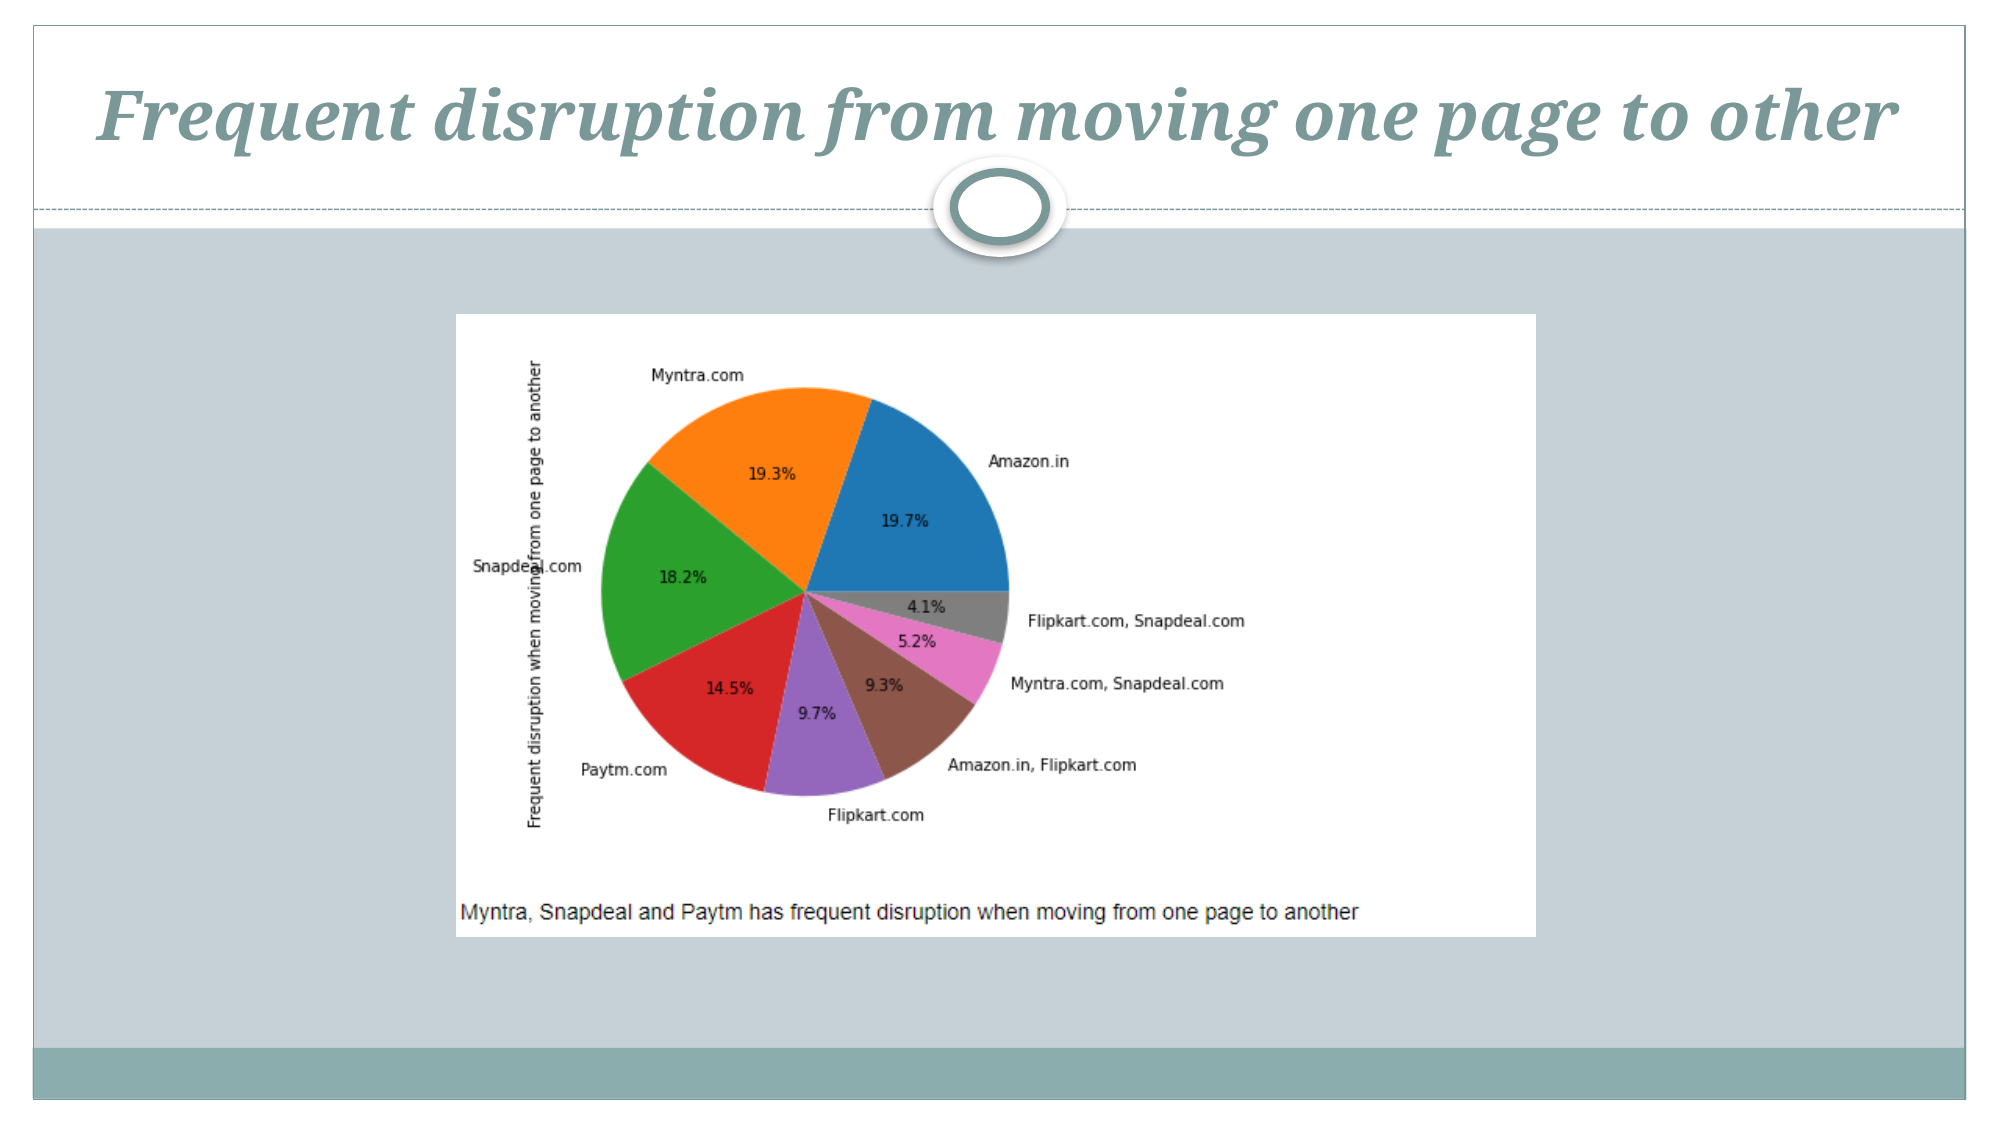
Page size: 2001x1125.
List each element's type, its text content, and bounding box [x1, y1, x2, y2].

title Frequent disruption from moving one page to other [66, 37, 1933, 162]
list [455, 314, 1537, 937]
